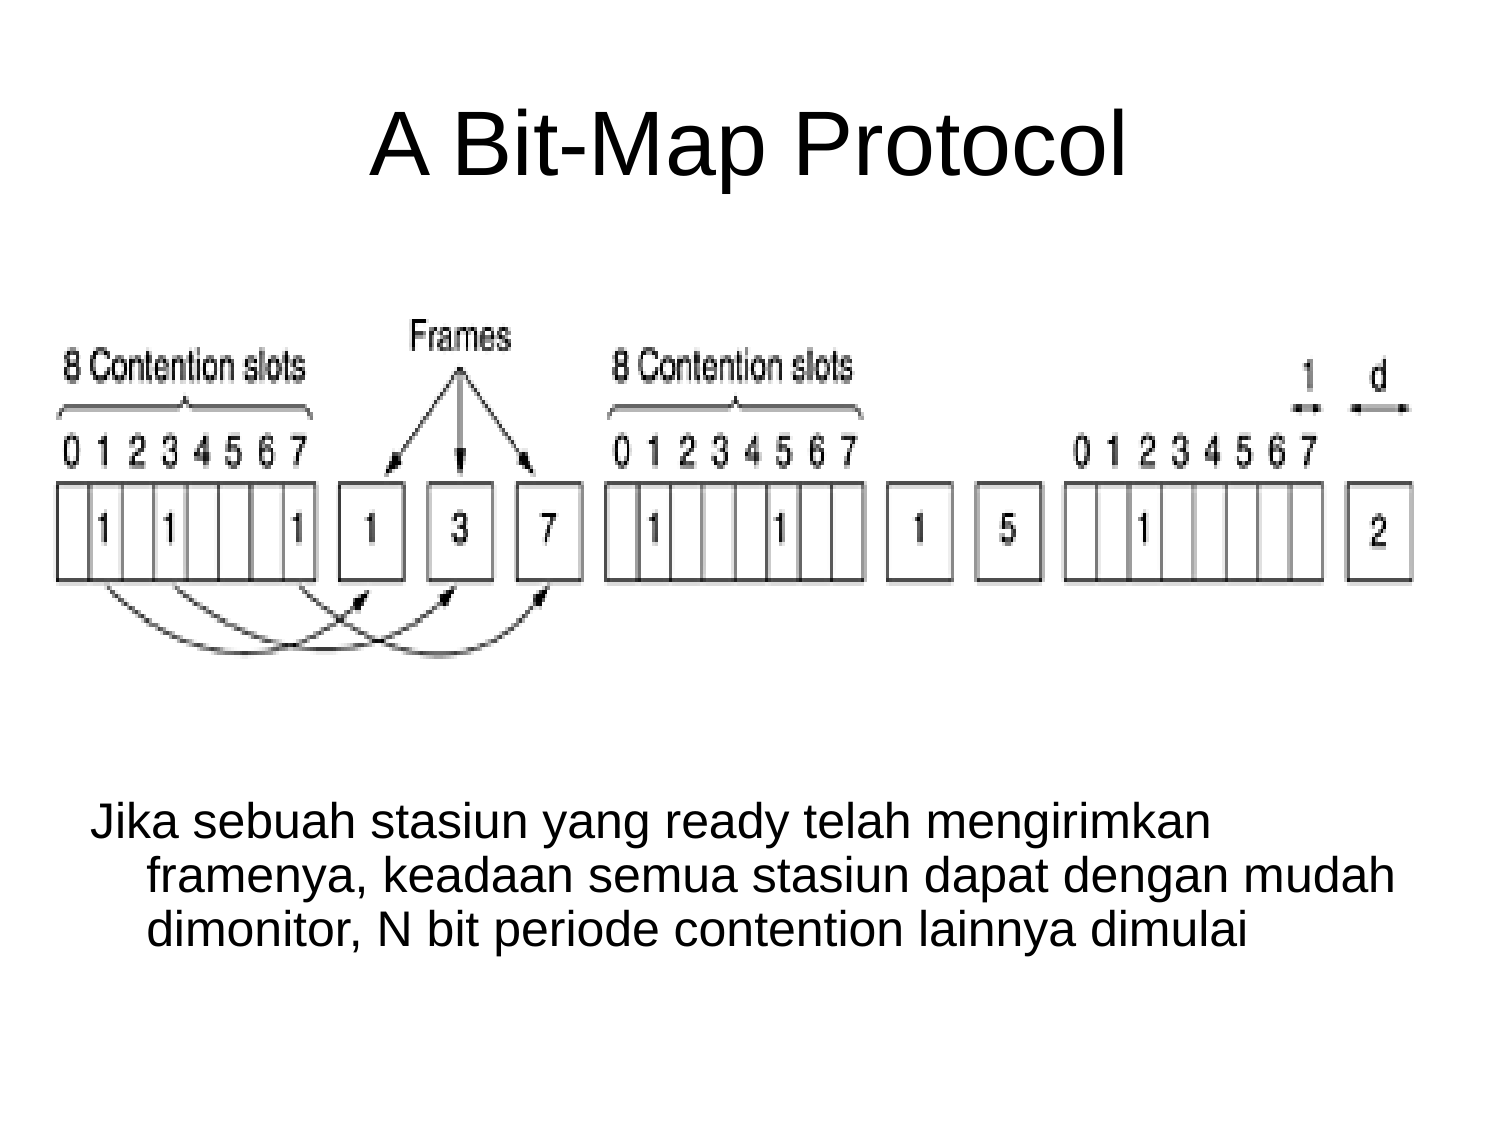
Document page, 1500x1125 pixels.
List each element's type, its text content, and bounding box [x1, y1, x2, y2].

title A Bit-Map Protocol [75, 45, 1425, 233]
picture [0, 299, 1463, 700]
list Jika sebuah stasiun yang ready telah mengirimkan framenya, keadaan semua stasiun dapat dengan mudah dimonitor, N bit periode contention lainnya dimulai [75, 787, 1425, 1005]
